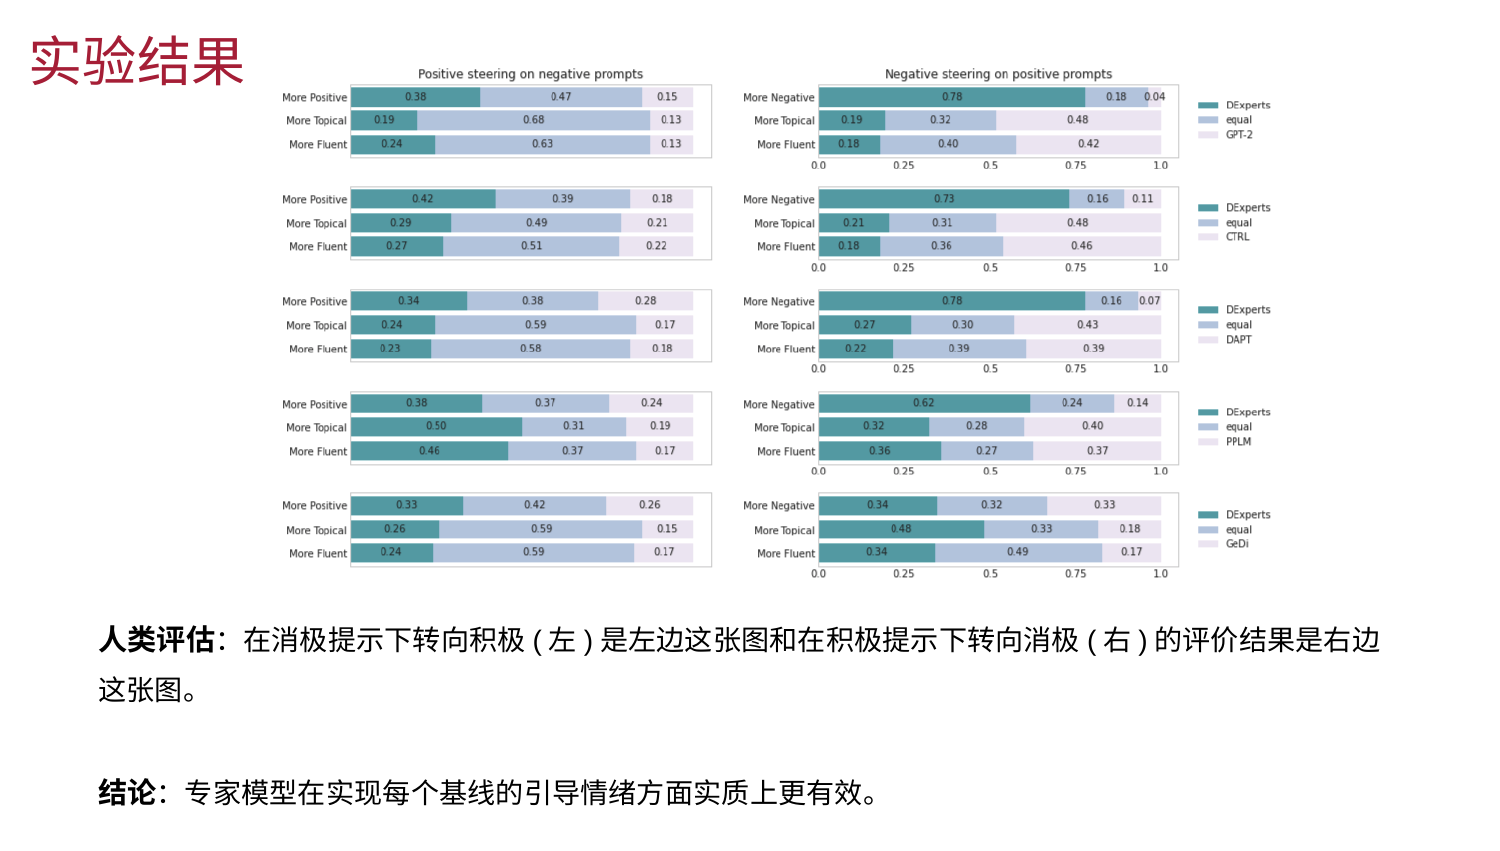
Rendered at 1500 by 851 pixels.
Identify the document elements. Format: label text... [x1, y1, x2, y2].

text_box 实验结果 [14, 30, 1172, 100]
picture [268, 47, 1291, 596]
text_box 人类评估：在消极提示下转向积极(左)是左边这张图和在积极提示下转向消极(右)的评价结果是右边这张图。 结论：专家模型在实现每个基线的引导情绪方面实质上更有效。 [83, 595, 1417, 817]
